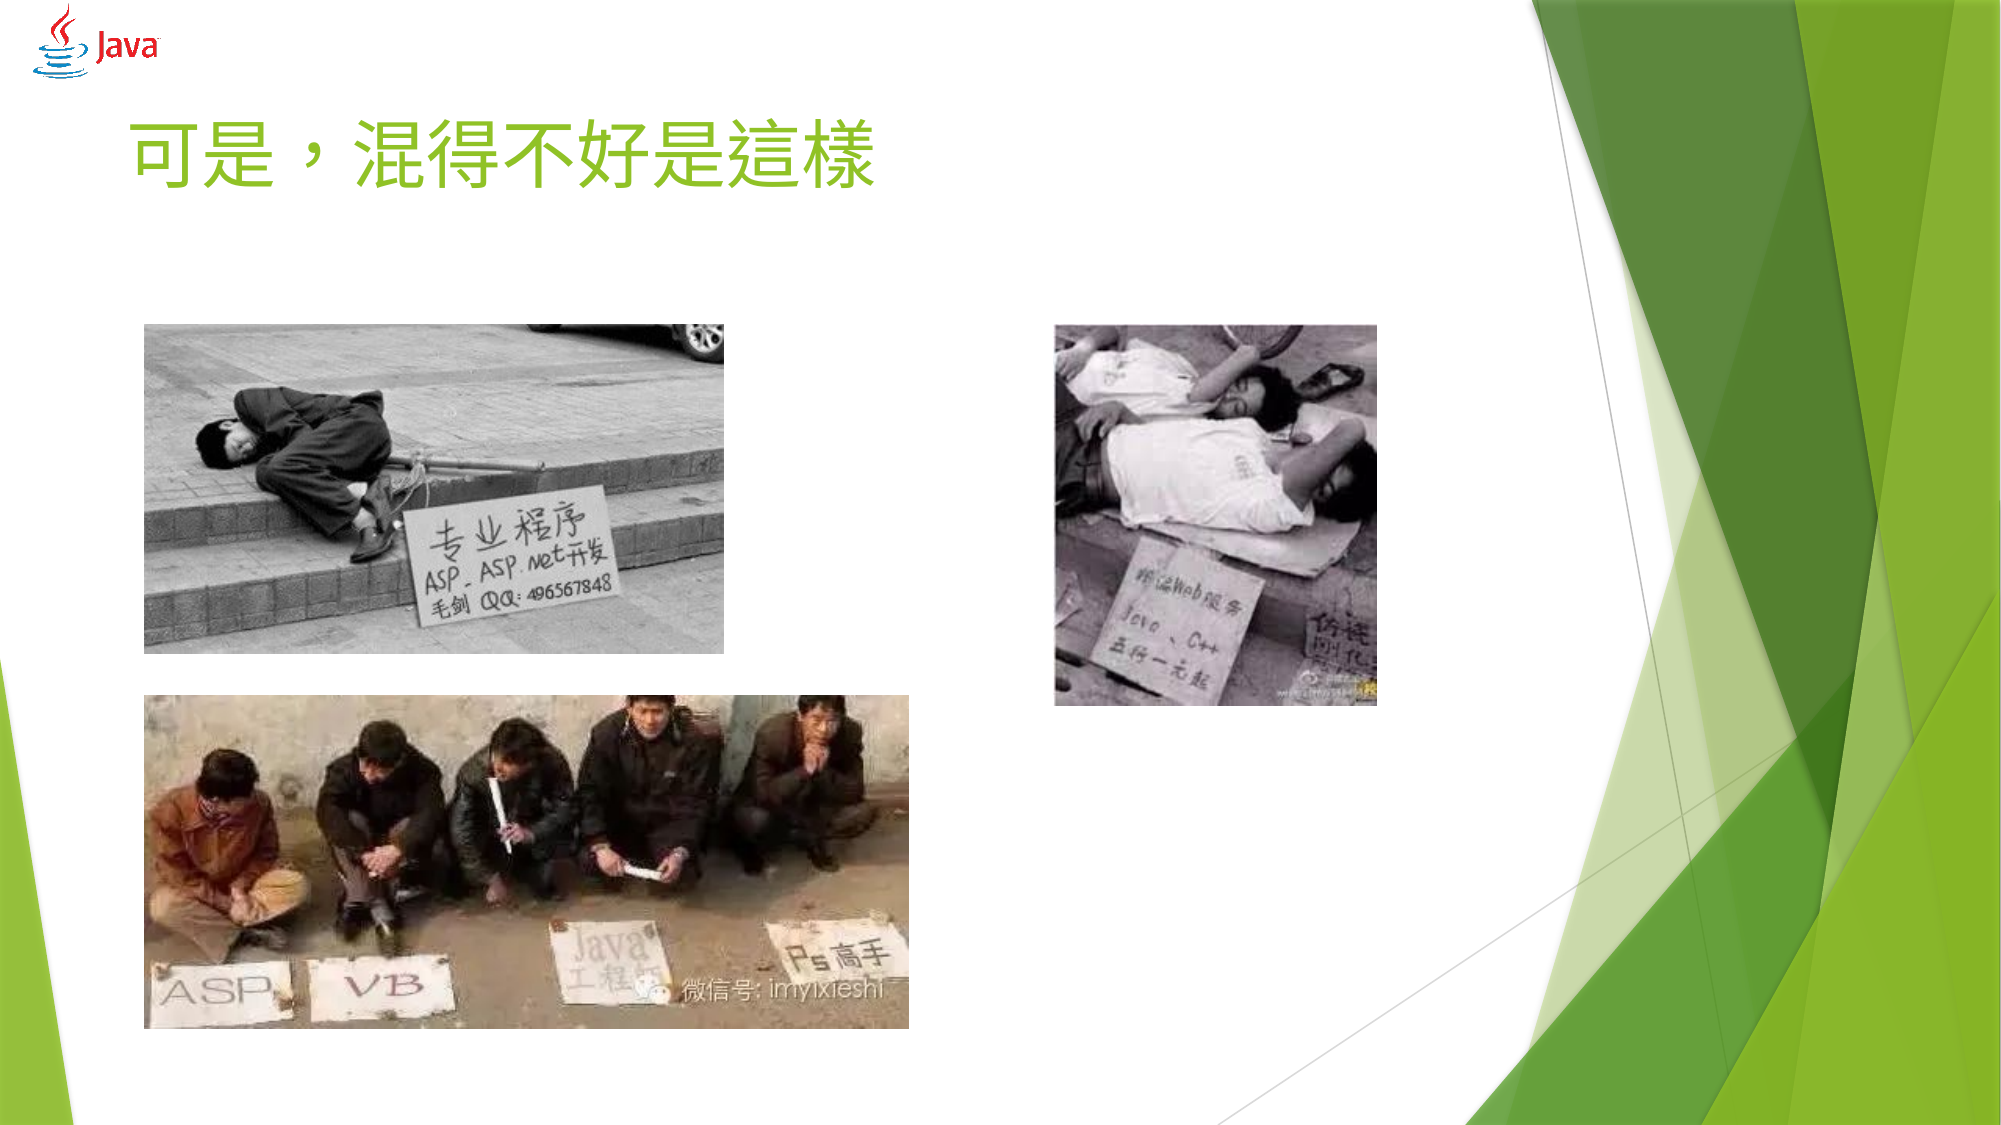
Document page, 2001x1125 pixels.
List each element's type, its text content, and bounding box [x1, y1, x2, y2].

picture [27, 1, 165, 79]
title 可是，混得不好是這樣 [111, 99, 1522, 317]
picture [143, 695, 909, 1030]
picture [1052, 323, 1377, 706]
picture [143, 323, 725, 655]
